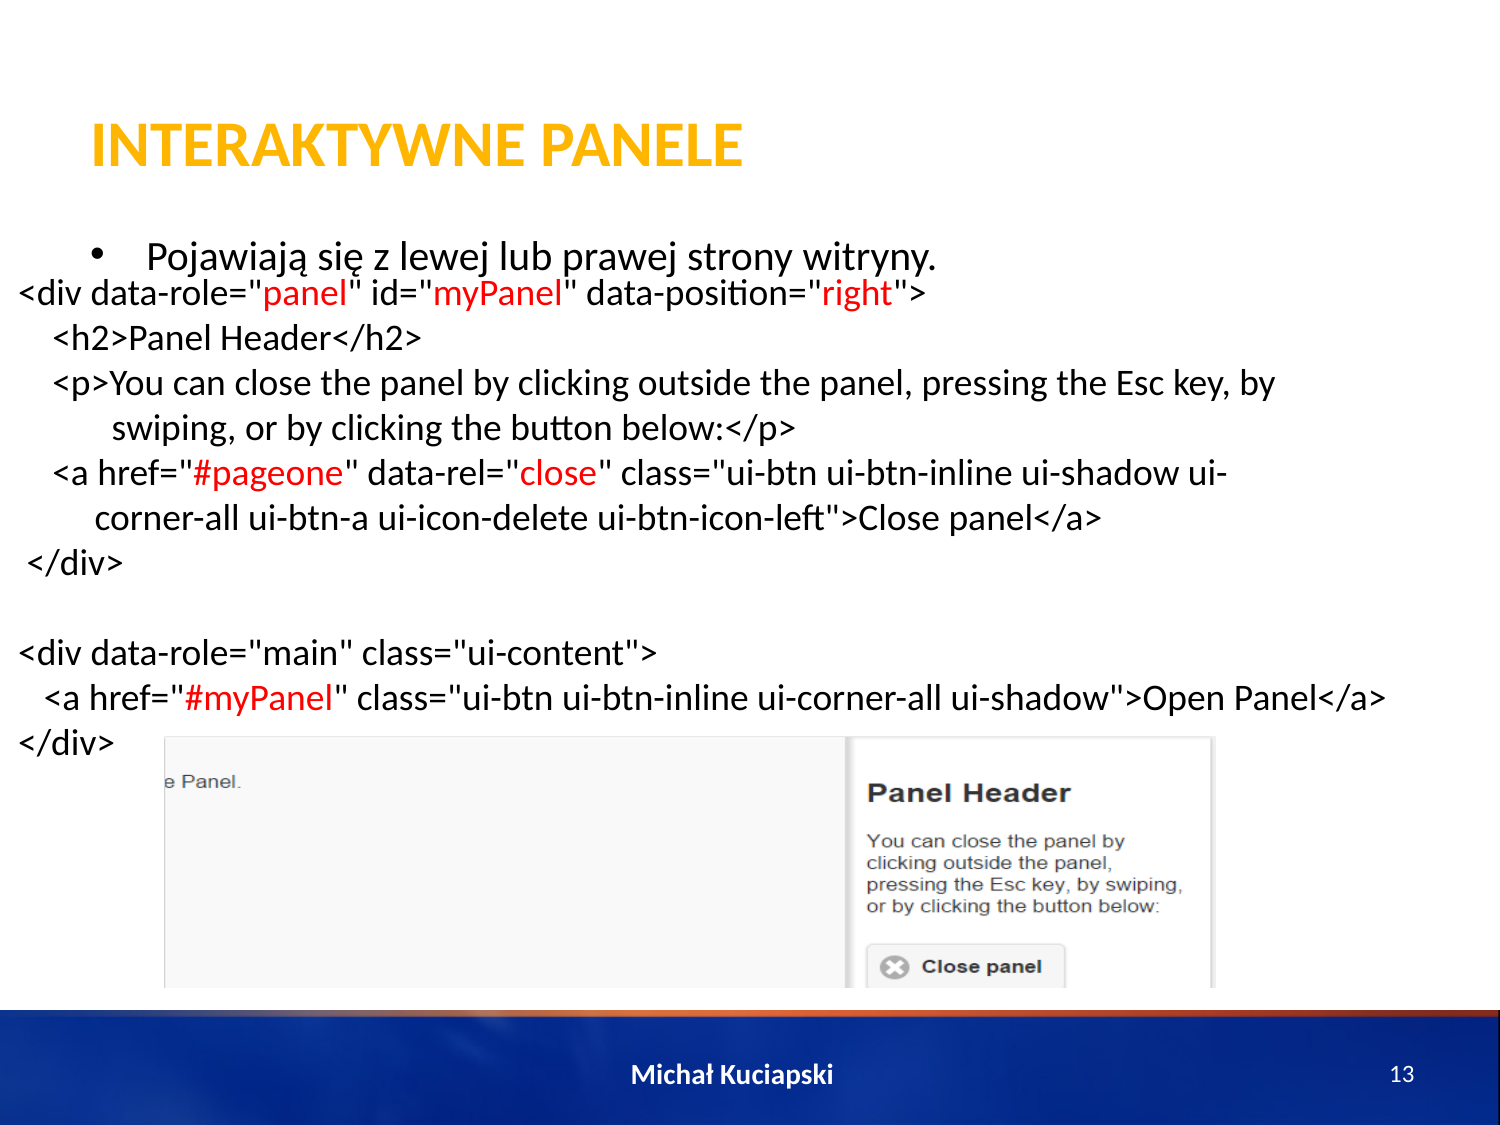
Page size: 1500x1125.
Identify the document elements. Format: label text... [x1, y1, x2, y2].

picture [0, 1010, 1500, 1125]
picture [164, 736, 1216, 988]
title Interaktywne panele [75, 93, 1425, 188]
text_box <div data-role="panel" id="myPanel" data-position="right"> <h2>Panel Header</h2> <p>You can close the panel by clicking outside the panel, pressing the Esc key, by swiping, or by clicking the button below:</p> <a href="#pageone" data-rel="close" class="ui-btn ui-btn-inline ui-shadow ui- corner-all ui-btn-a ui-icon-delete ui-btn-icon-left">Close panel</a> </div> <div data-role="main" class="ui-content"> <a href="#myPanel" class="ui-btn ui-btn-inline ui-corner-all ui-shadow">Open Panel</a> </div> [3, 260, 1486, 770]
slide_number 13 [1215, 1042, 1430, 1103]
footer Michał Kuciapski [281, 1042, 1184, 1103]
list Pojawiają się z lewej lub prawej strony witryny. [75, 210, 1425, 260]
